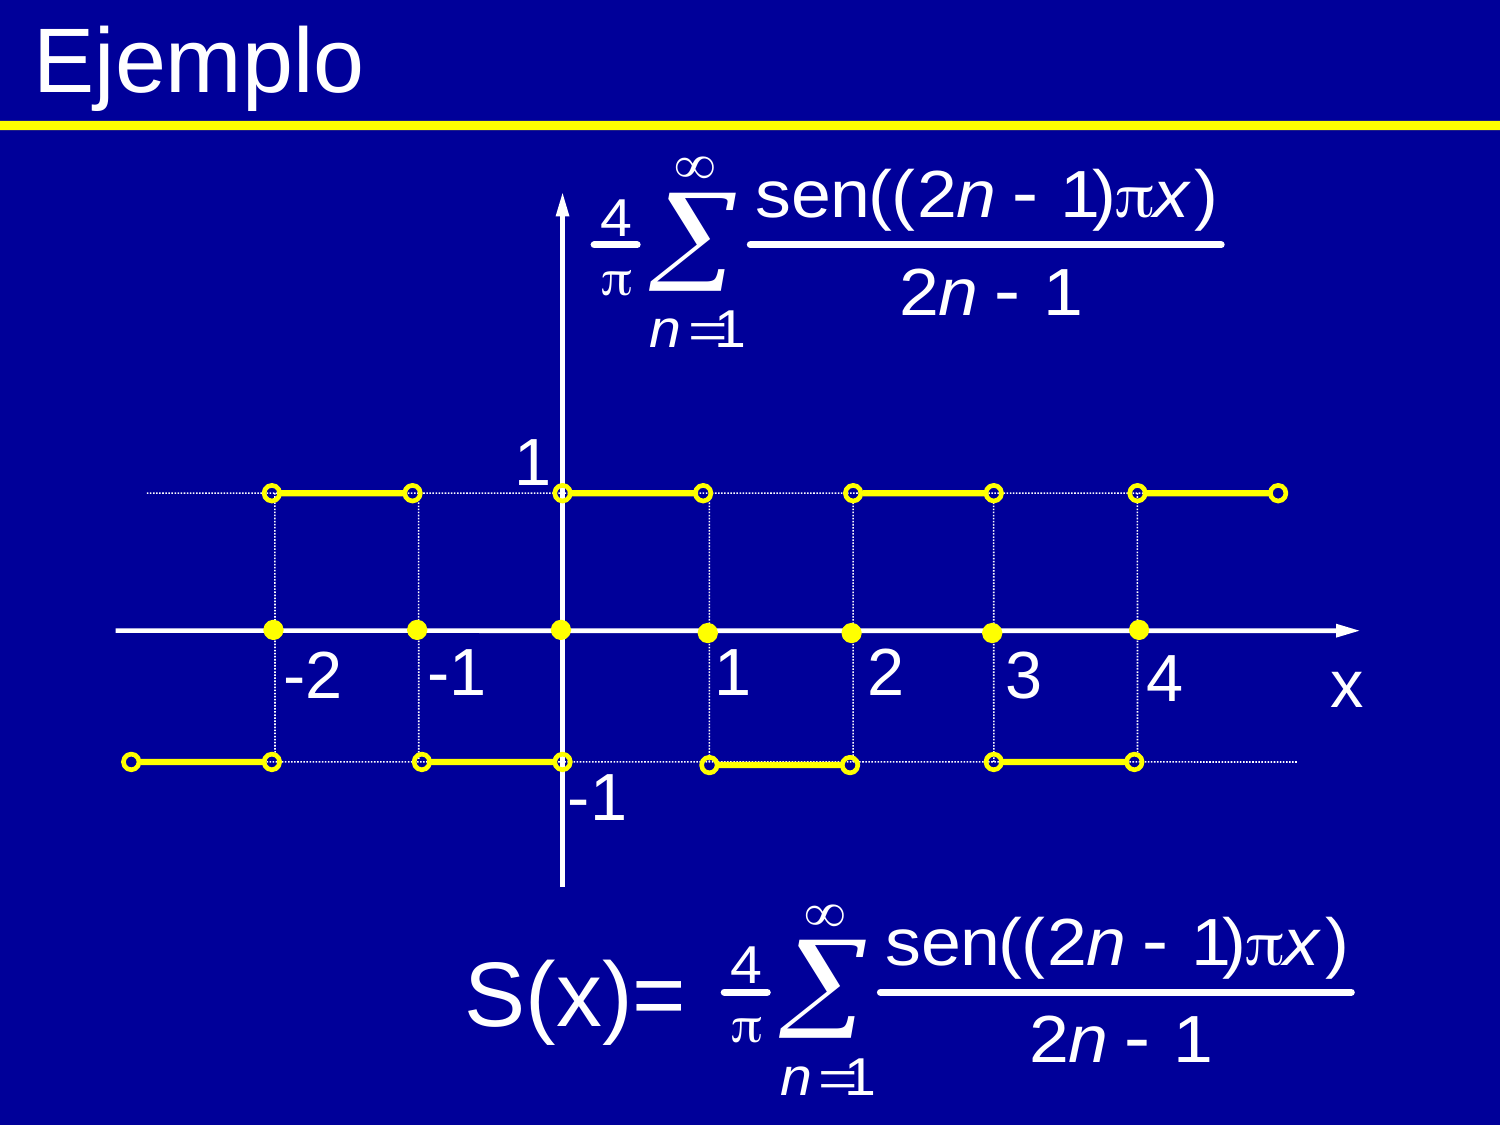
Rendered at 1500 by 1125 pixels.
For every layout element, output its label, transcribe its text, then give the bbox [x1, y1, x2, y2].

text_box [449, 868, 1368, 1110]
text_box Ejemplo [18, 0, 1332, 119]
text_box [115, 121, 1385, 888]
